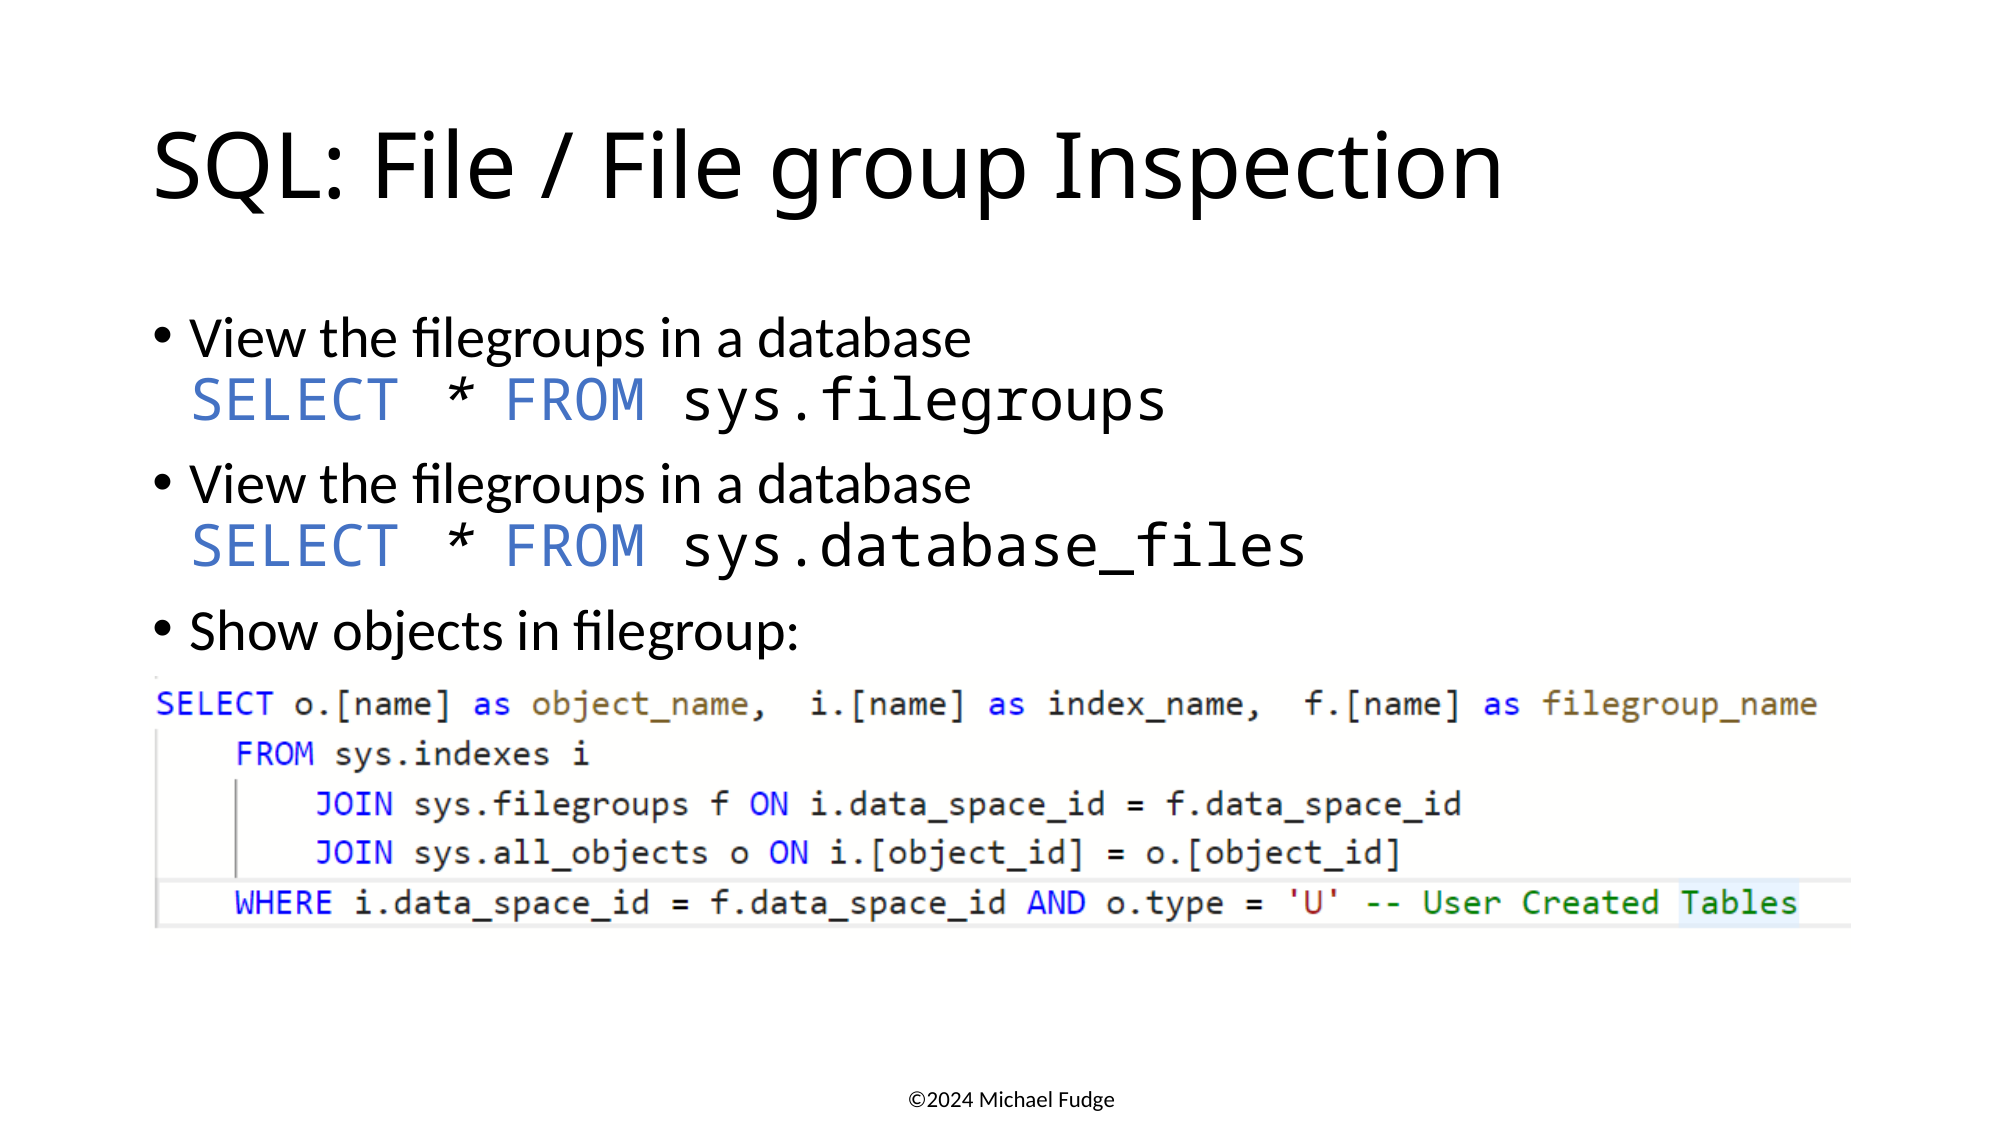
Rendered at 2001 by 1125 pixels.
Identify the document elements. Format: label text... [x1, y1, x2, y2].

list View the filegroups in a database SELECT * FROM sys.filegroups View the filegroups in a database SELECT * FROM sys.database_files Show objects in filegroup: [137, 299, 1863, 1014]
title SQL: File / File group Inspection [137, 59, 1863, 278]
picture [149, 675, 1851, 955]
